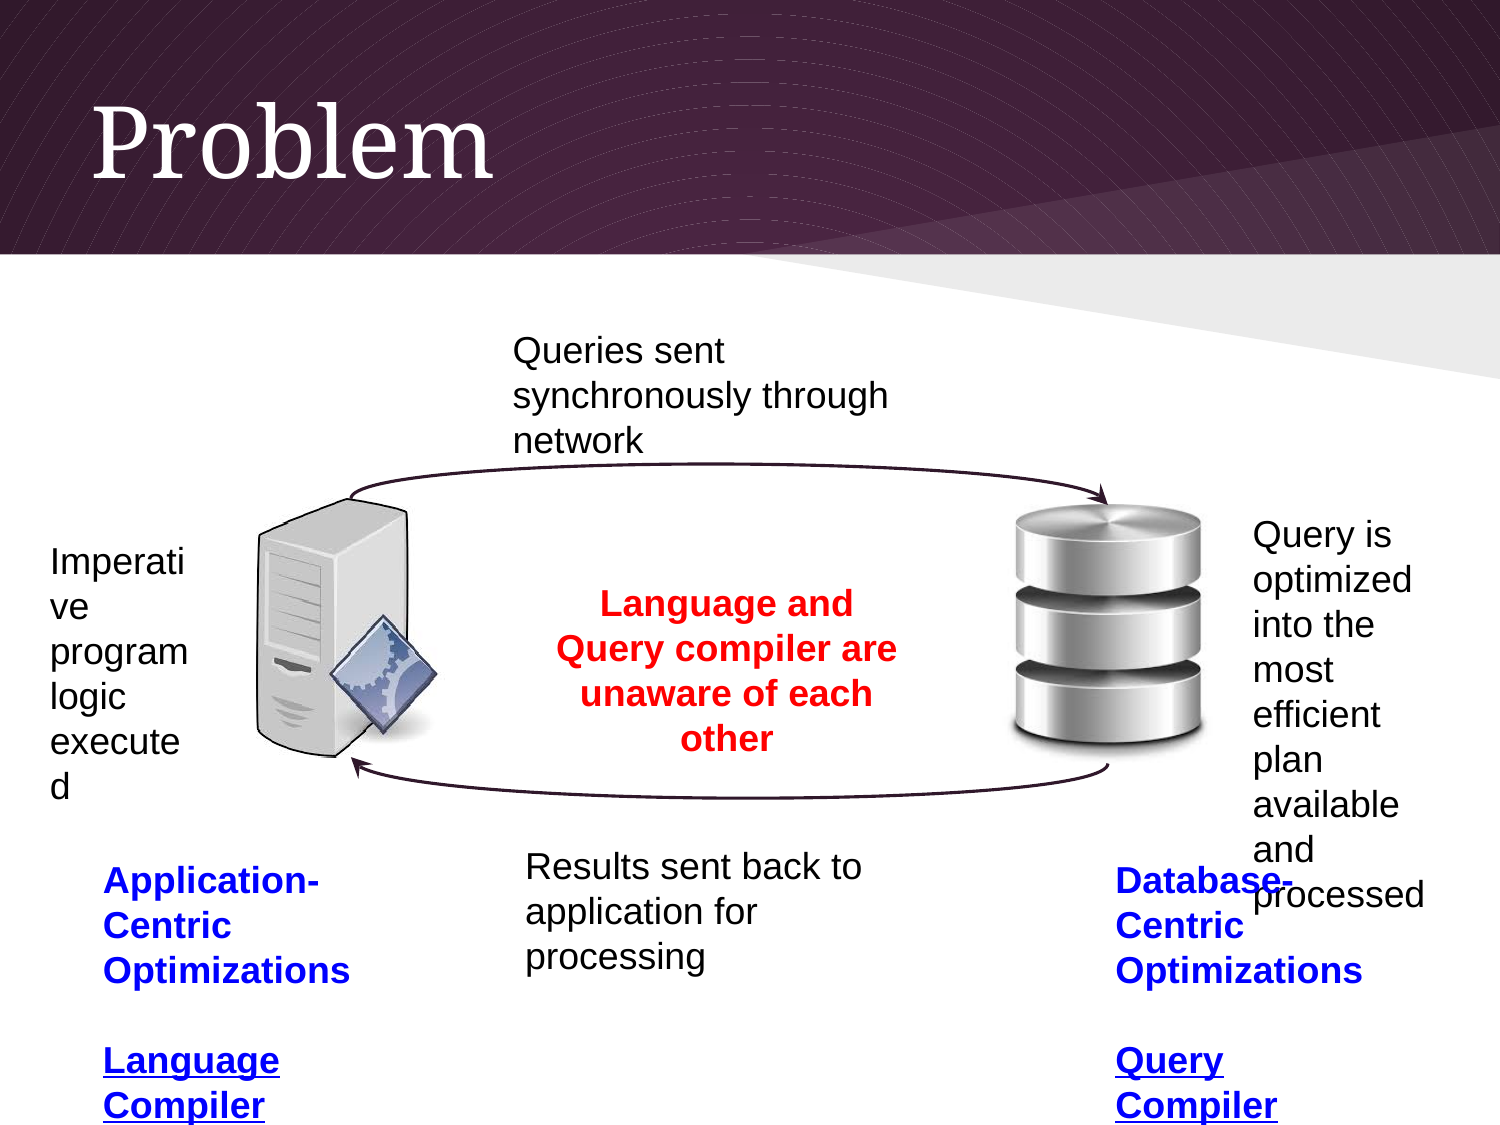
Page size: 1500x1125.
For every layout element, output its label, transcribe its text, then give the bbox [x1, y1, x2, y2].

text_box Results sent back to application for processing [736, 827, 923, 946]
text_box Language and Query compiler are unaware of each other [531, 563, 719, 682]
text_box Query is optimized into the most efficient plan available and processed [1237, 495, 1461, 724]
text_box Queries sent synchronously through network [497, 310, 720, 429]
text_box Queries sent synchronously through network [736, 310, 910, 429]
picture [256, 498, 446, 758]
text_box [725, 122, 733, 381]
picture [990, 504, 1225, 764]
text_box Application-Centric Optimizations Language Compiler [87, 840, 399, 998]
title Problem [75, 45, 1425, 233]
text_box Language and Query compiler are unaware of each other [737, 563, 923, 682]
text_box Imperative program logic executed [34, 521, 213, 750]
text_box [725, 381, 733, 1125]
text_box Database-Centric Optimizations Query Compiler [1100, 840, 1411, 998]
text_box Results sent back to application for processing [510, 827, 720, 946]
